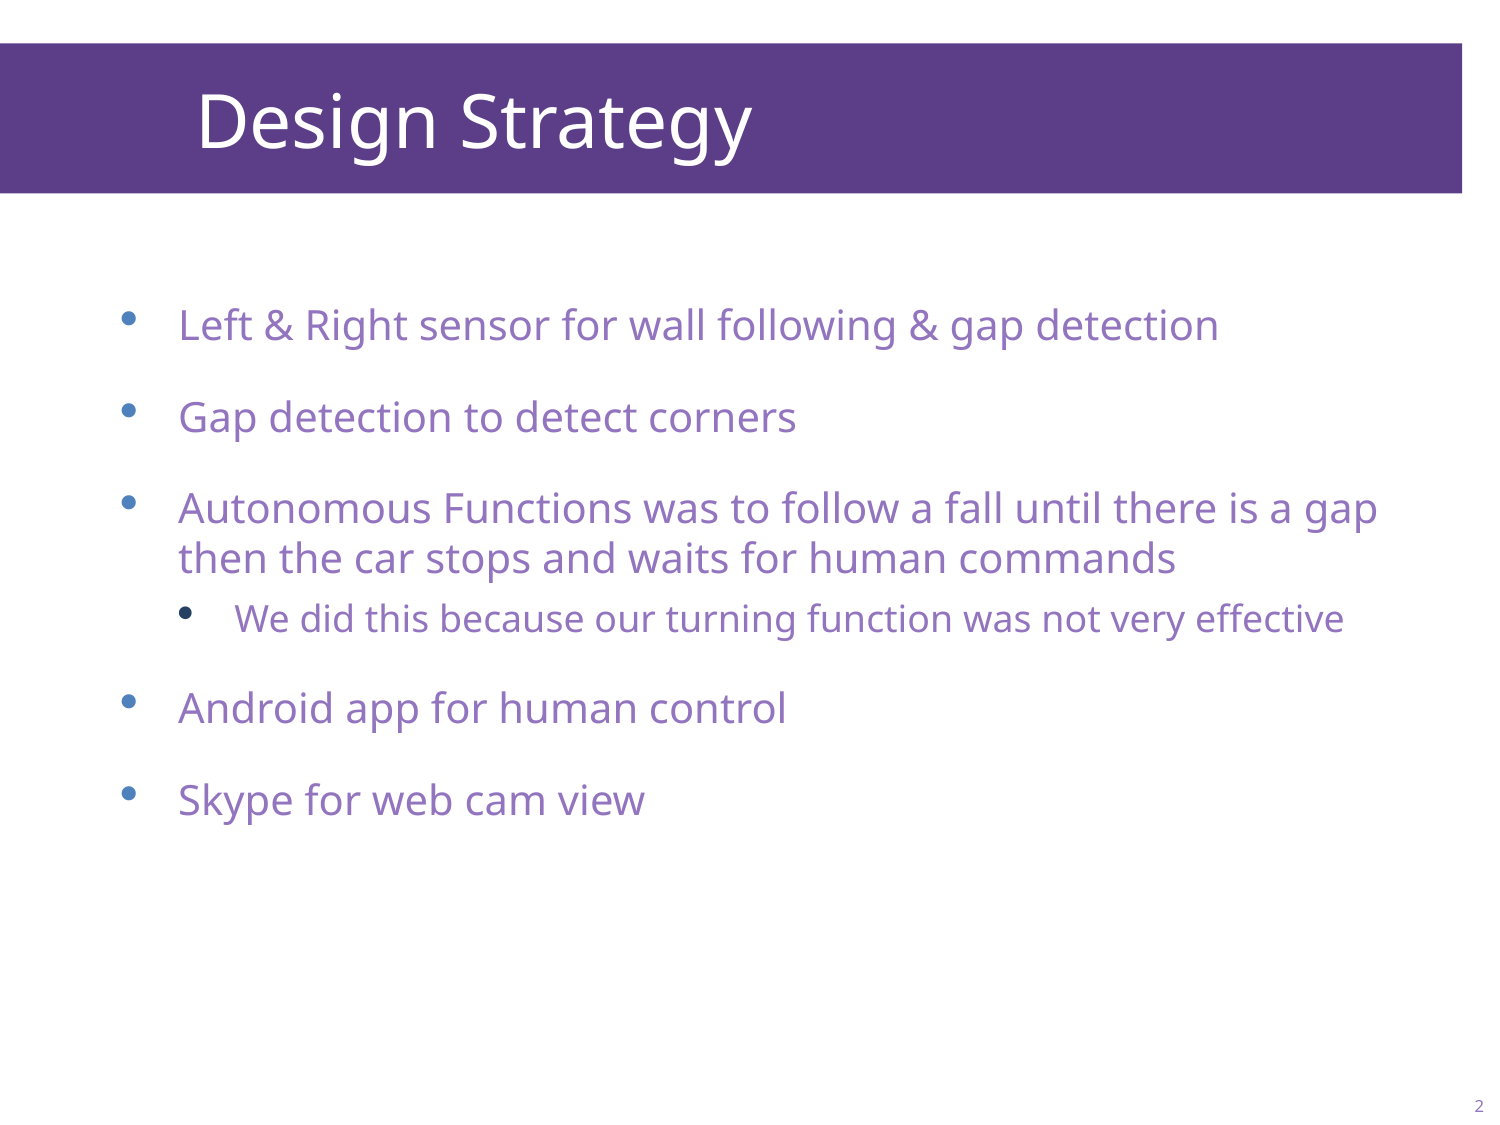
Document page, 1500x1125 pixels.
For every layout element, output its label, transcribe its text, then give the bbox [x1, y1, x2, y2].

list Left & Right sensor for wall following & gap detection Gap detection to detect corners Autonomous Functions was to follow a fall until there is a gap then the car stops and waits for human commands We did this because our turning function was not very effective Android app for human control Skype for web cam view [106, 291, 1442, 1078]
slide_number 2 [1441, 1077, 1500, 1125]
title Design Strategy [0, 43, 1463, 194]
